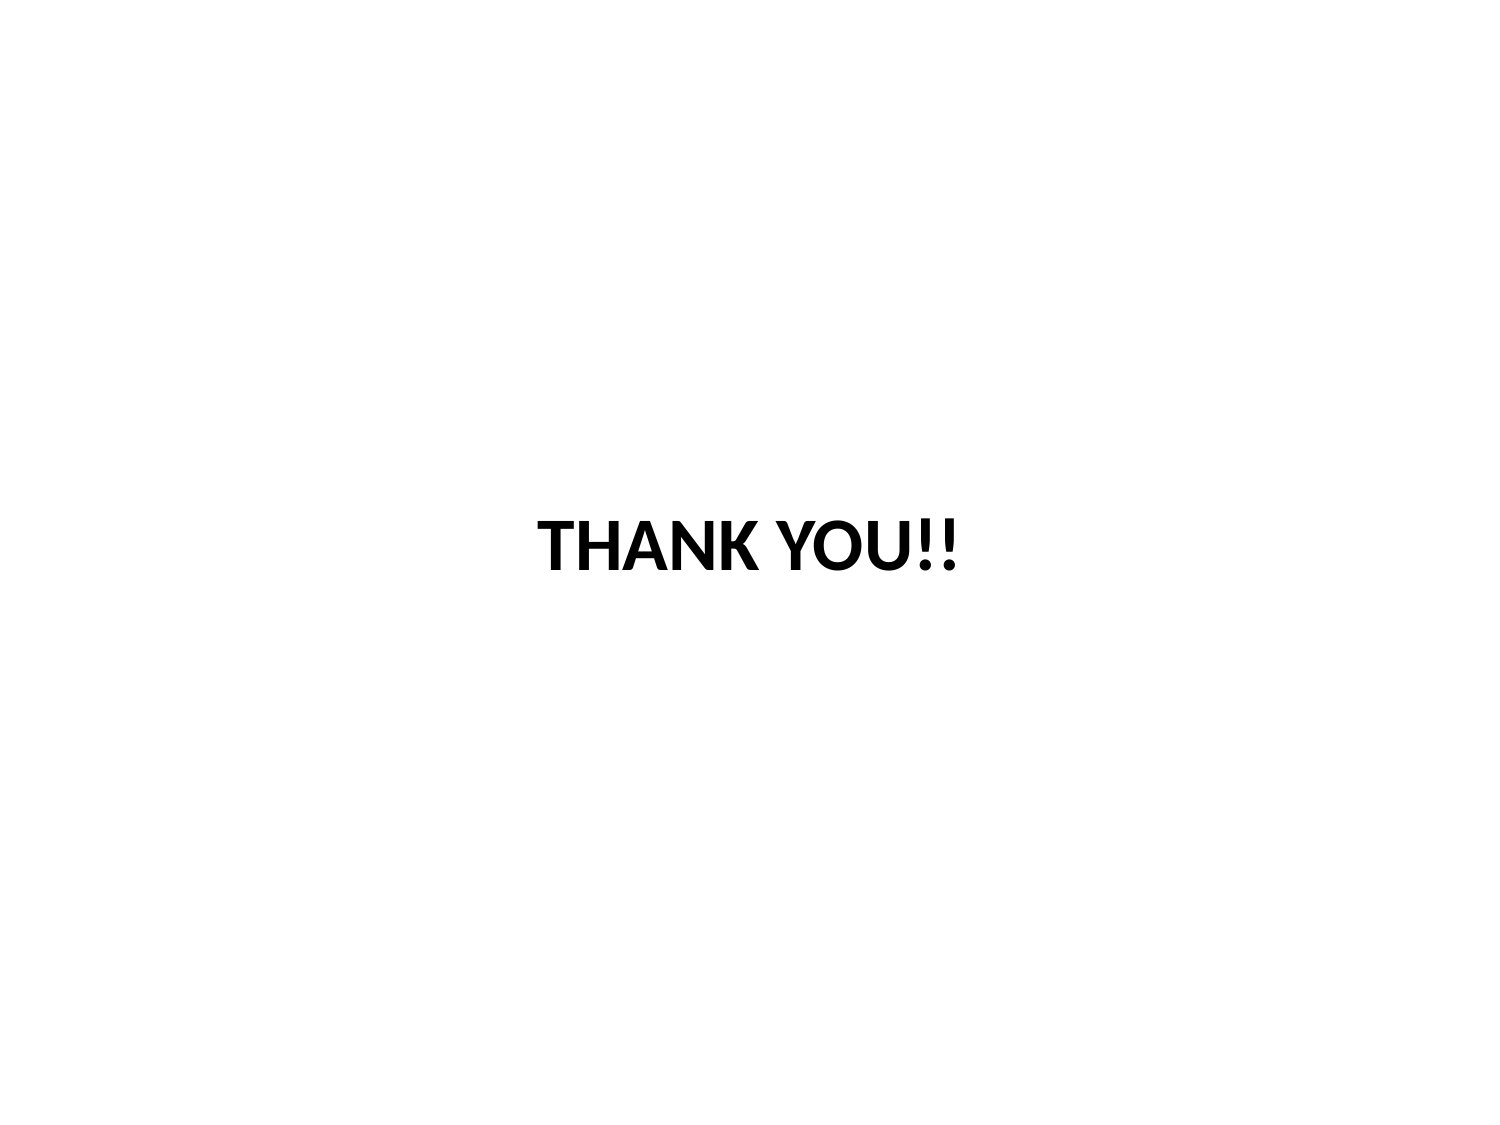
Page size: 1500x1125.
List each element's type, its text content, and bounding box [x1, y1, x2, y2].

title THANK YOU!! [75, 487, 1425, 675]
